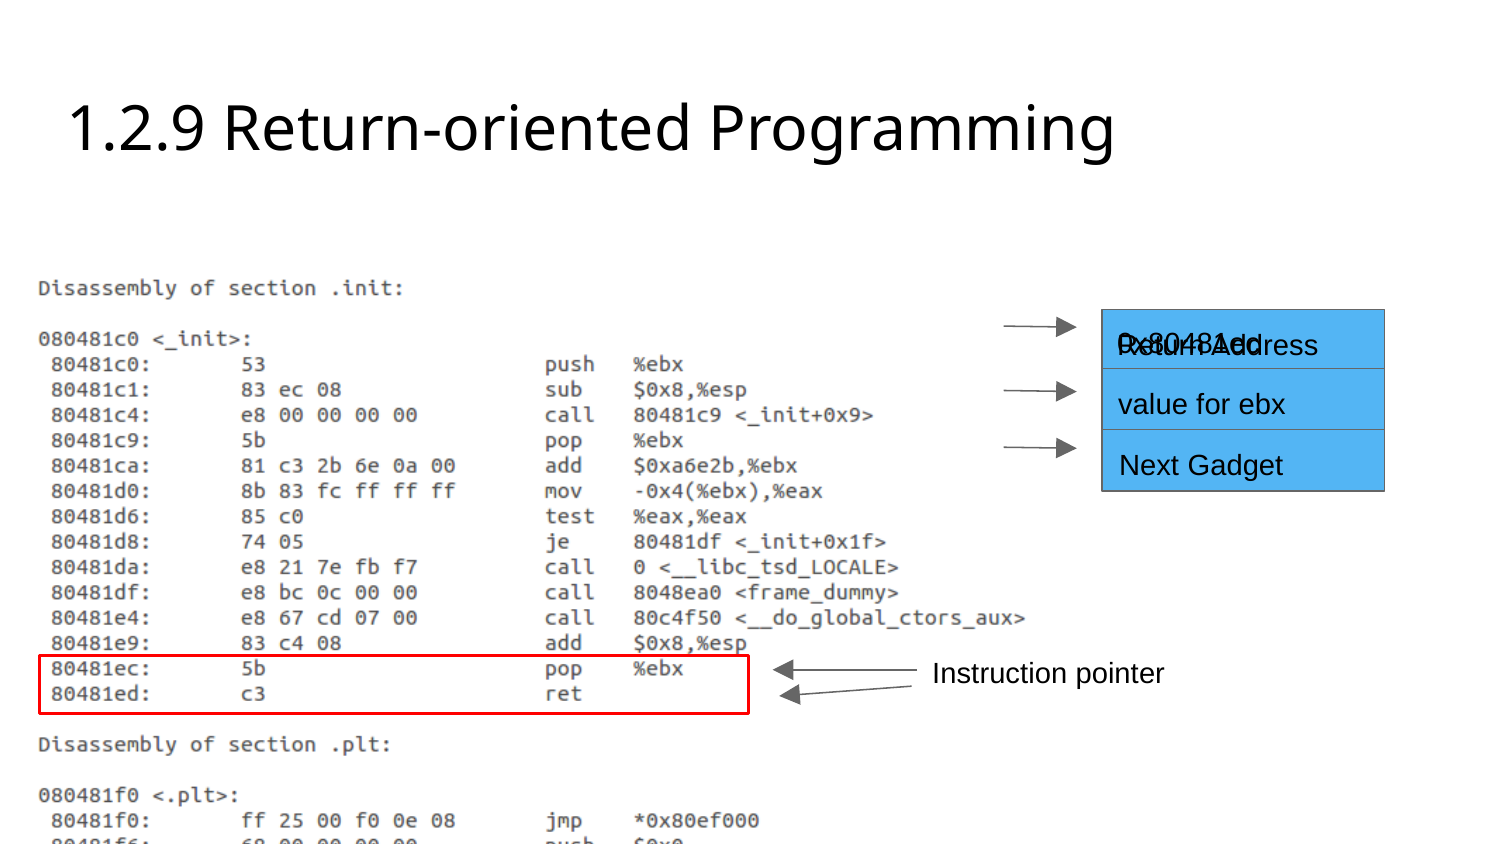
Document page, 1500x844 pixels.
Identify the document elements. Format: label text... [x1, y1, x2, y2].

text_box 0x80481ec [1102, 309, 1385, 367]
text_box Instruction pointer [1041, 639, 1308, 691]
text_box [778, 685, 912, 697]
text_box value for ebx [1103, 369, 1385, 427]
text_box Next Gadget [1104, 431, 1379, 490]
text_box [1102, 370, 1385, 430]
title 1.2.9 Return-oriented Programming [51, 72, 1449, 167]
text_box [1102, 430, 1385, 491]
picture [36, 263, 1036, 844]
